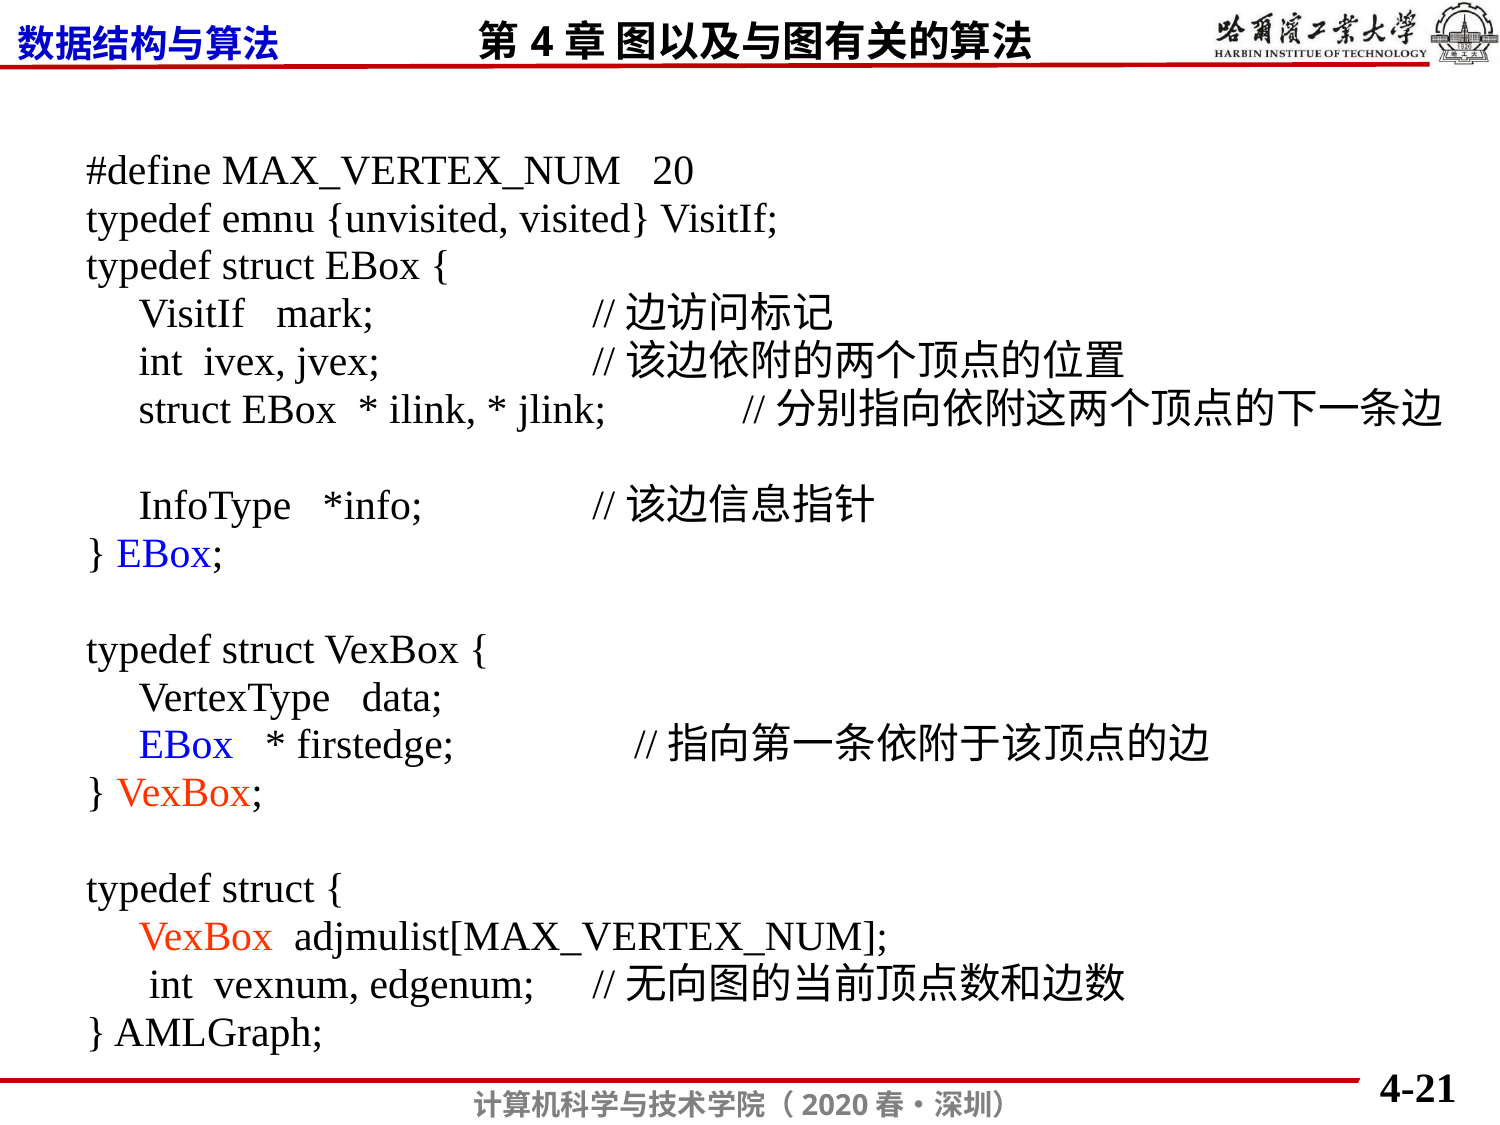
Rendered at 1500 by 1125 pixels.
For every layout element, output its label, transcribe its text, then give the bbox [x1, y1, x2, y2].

text_box #define MAX_VERTEX_NUM 20 typedef emnu {unvisited, visited} VisitIf; typedef struct EBox { VisitIf mark; //边访问标记 int ivex, jvex; //该边依附的两个顶点的位置 struct EBox * ilink, * jlink; //分别指向依附这两个顶点的下一条边 InfoType *info; //该边信息指针 } EBox; typedef struct VexBox { VertexType data; EBox * firstedge; //指向第一条依附于该顶点的边 } VexBox; typedef struct { VexBox adjmulist[MAX_VERTEX_NUM]; int vexnum, edgenum; //无向图的当前顶点数和边数 } AMLGraph; [71, 137, 1500, 1014]
picture [1212, 1, 1500, 68]
